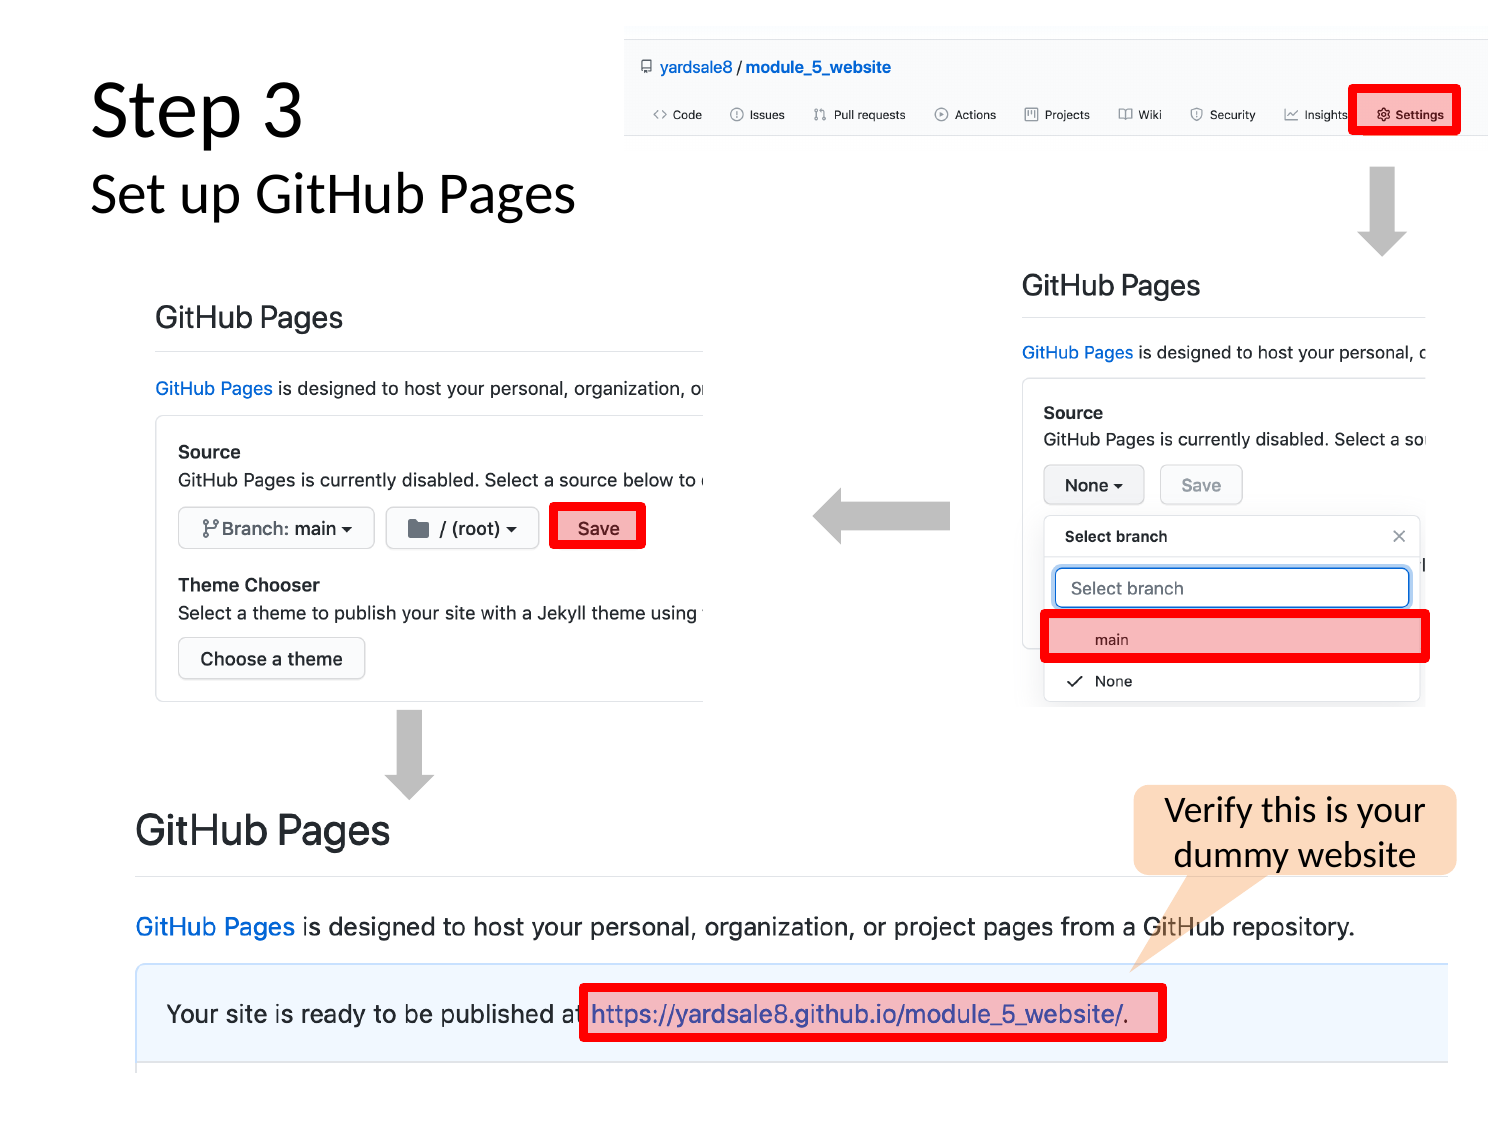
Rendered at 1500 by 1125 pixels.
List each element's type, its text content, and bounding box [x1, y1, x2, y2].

picture [74, 779, 1449, 1073]
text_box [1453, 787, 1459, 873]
text_box [382, 715, 437, 778]
text_box [1355, 164, 1410, 248]
picture [115, 292, 703, 707]
title Step 3 Set up GitHub Pages [75, 45, 1425, 233]
picture [624, 25, 1488, 152]
text_box [810, 485, 944, 547]
picture [949, 249, 1426, 707]
